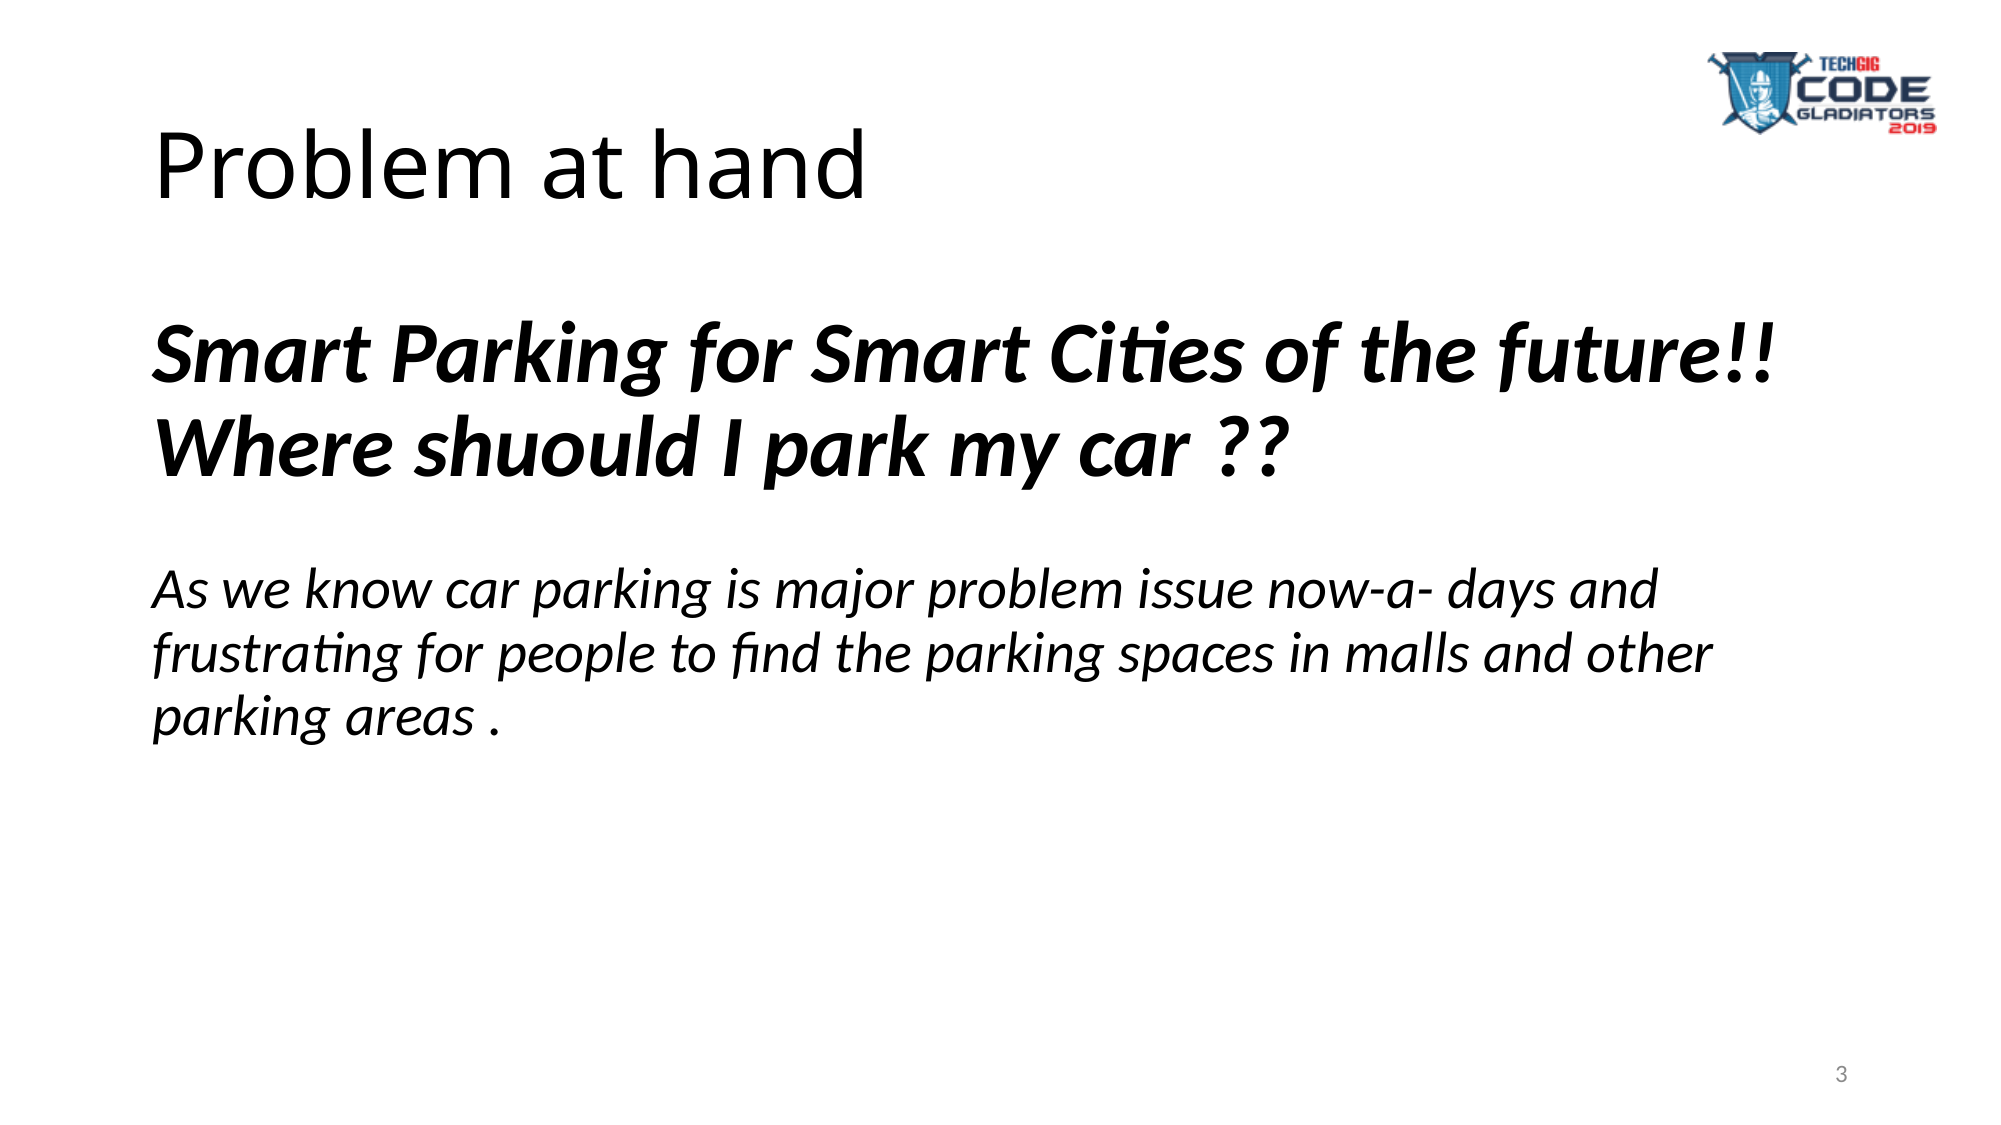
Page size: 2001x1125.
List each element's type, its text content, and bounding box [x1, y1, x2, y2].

text_box Problem at hand [137, 59, 1863, 278]
picture [1706, 52, 1937, 136]
text_box 3 [1412, 1042, 1863, 1103]
text_box Smart Parking for Smart Cities of the future!! Where shuould I park my car ?? As we know car parking is major problem issue now-a- days and frustrating for people to find the parking spaces in malls and other parking areas . [137, 299, 1863, 1014]
